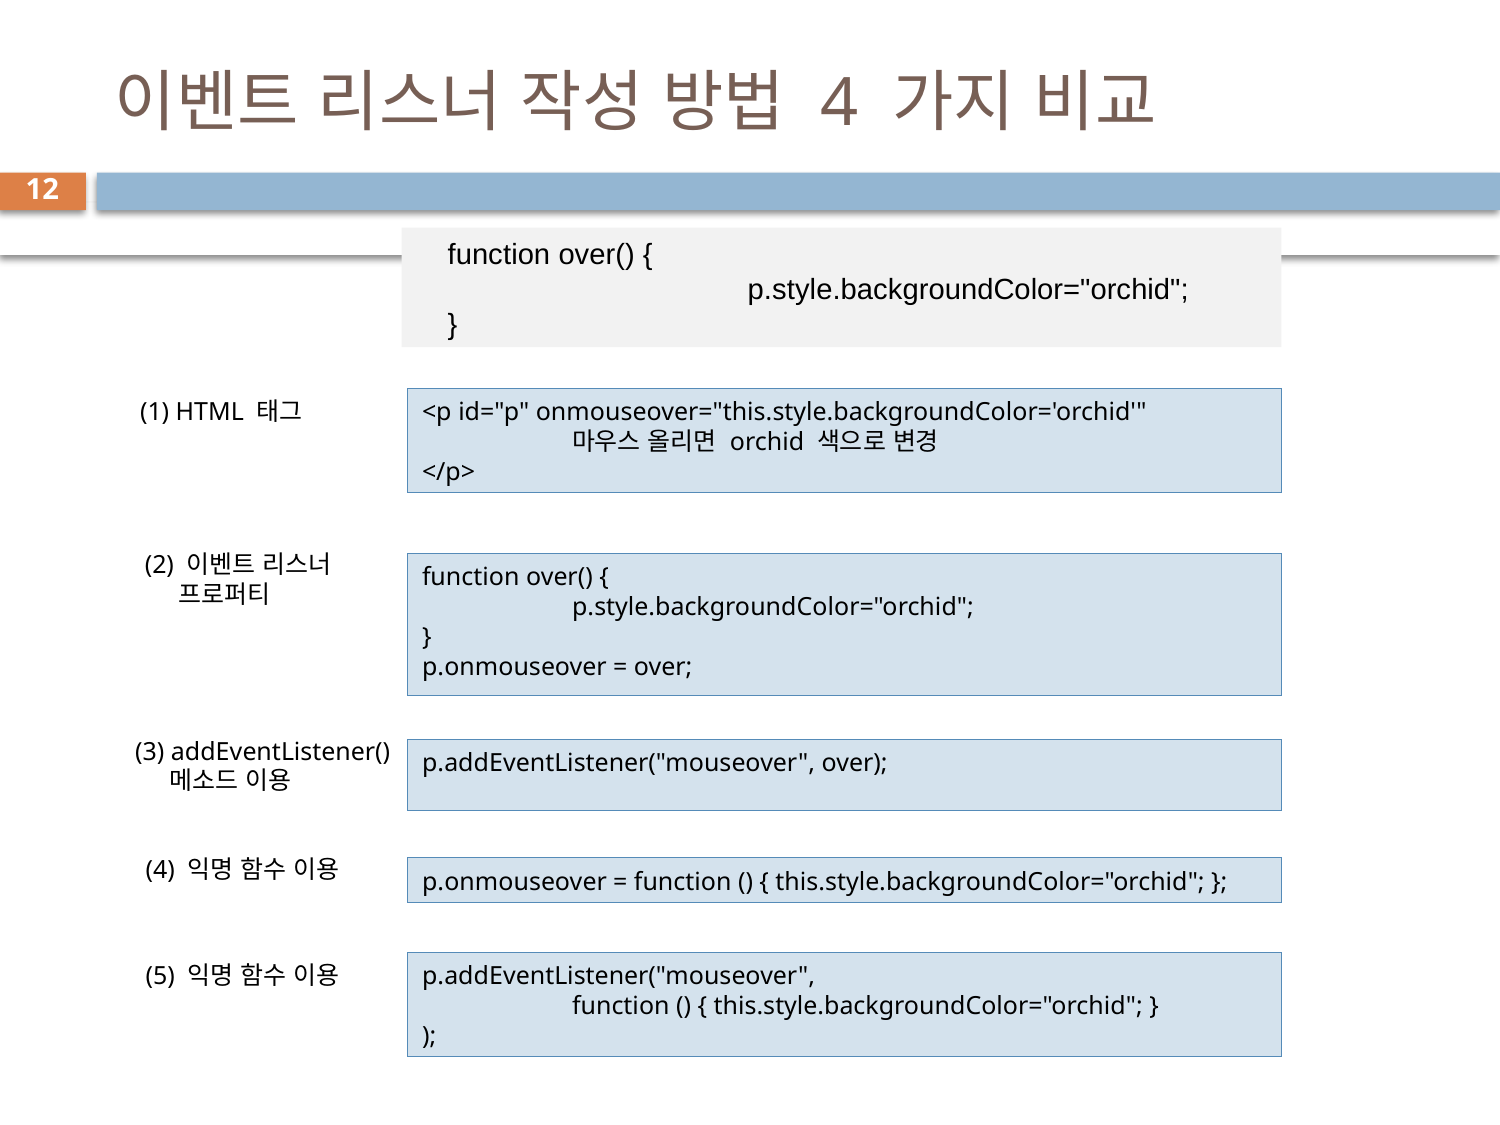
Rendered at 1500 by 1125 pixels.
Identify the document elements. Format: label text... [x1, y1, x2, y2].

text_box (2) 이벤트 리스너 프로퍼티 [130, 541, 347, 617]
text_box <p id="p" onmouseover="this.style.backgroundColor='orchid'" 마우스 올리면 orchid 색으로 변경 </p> [407, 388, 1282, 493]
slide_number 12 [0, 170, 87, 211]
title 이벤트 리스너 작성 방법 4 가지 비교 [99, 37, 1438, 161]
text_box function over() { p.style.backgroundColor="orchid"; } p.onmouseover = over; [407, 553, 1282, 696]
text_box (4) 익명 함수 이용 [130, 846, 355, 891]
text_box (3) addEventListener() 메소드 이용 [120, 727, 406, 803]
text_box function over() { p.style.backgroundColor="orchid"; } [401, 227, 1282, 348]
text_box p.onmouseover = function () { this.style.backgroundColor="orchid"; }; [407, 857, 1282, 903]
text_box p.addEventListener("mouseover", function () { this.style.backgroundColor="orchid"; } ); [407, 952, 1282, 1057]
text_box (1) HTML 태그 [125, 388, 318, 433]
text_box p.addEventListener("mouseover", over); [407, 739, 1282, 811]
text_box (5) 익명 함수 이용 [130, 952, 355, 997]
